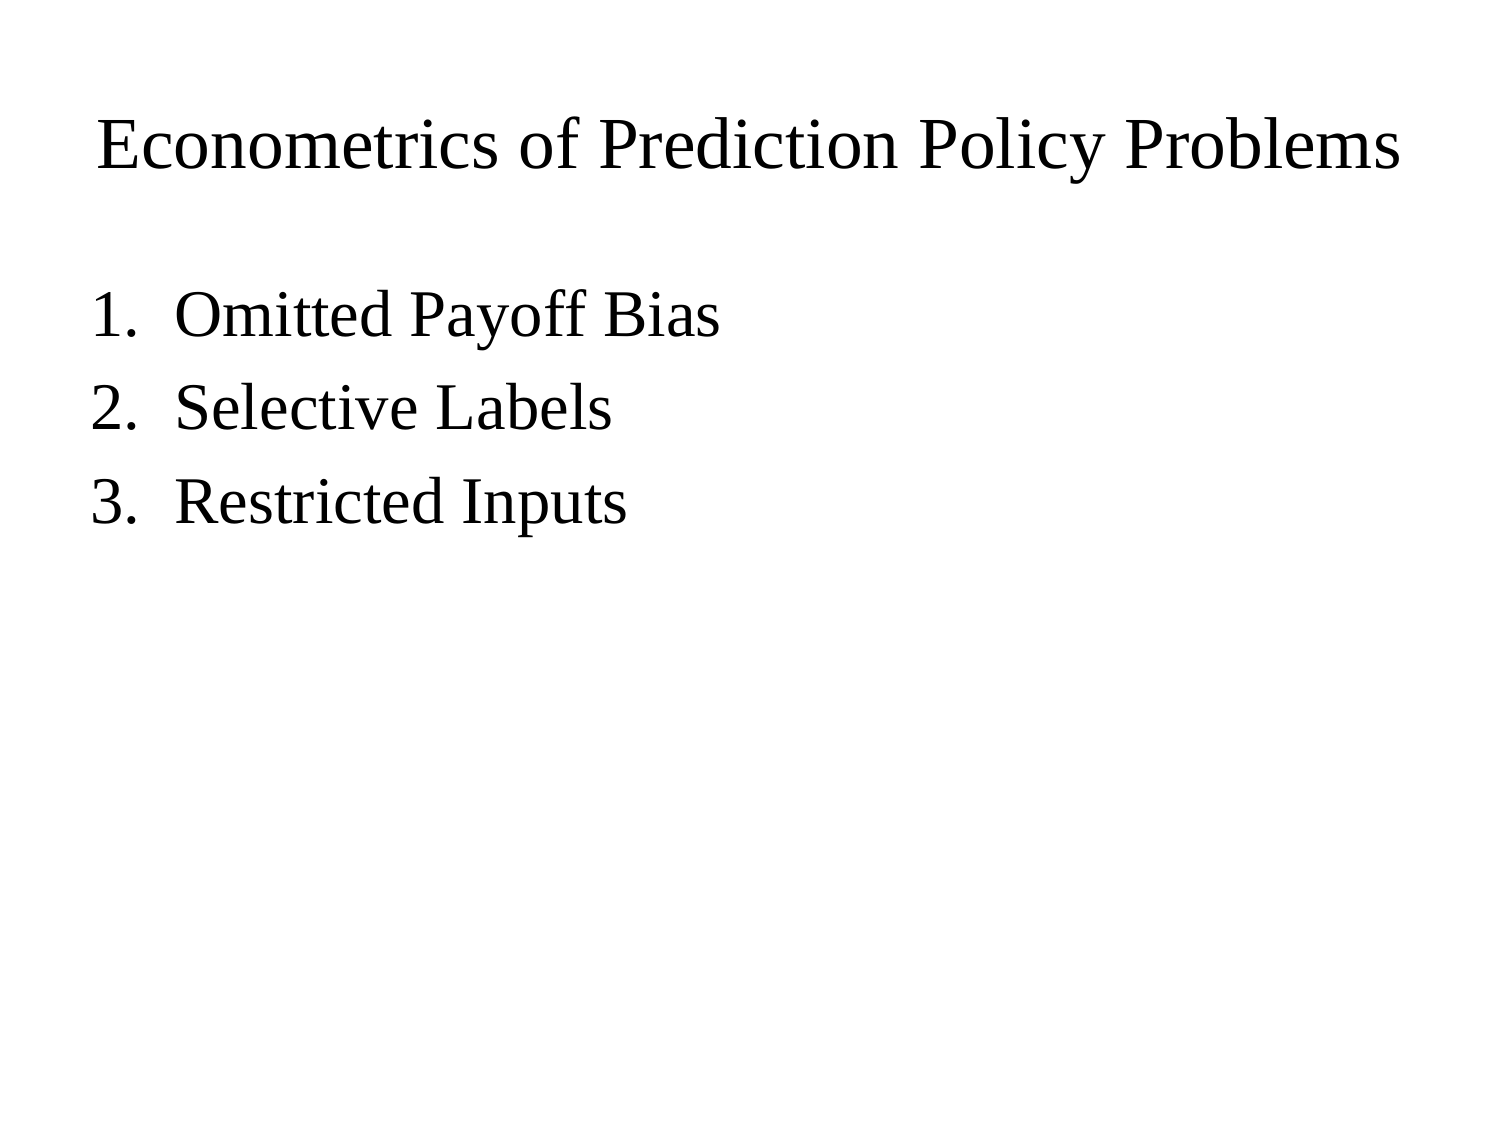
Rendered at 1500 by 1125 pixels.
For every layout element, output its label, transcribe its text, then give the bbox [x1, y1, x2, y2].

title Econometrics of Prediction Policy Problems [75, 45, 1425, 233]
list Omitted Payoff Bias Selective Labels Restricted Inputs [75, 262, 1425, 1005]
